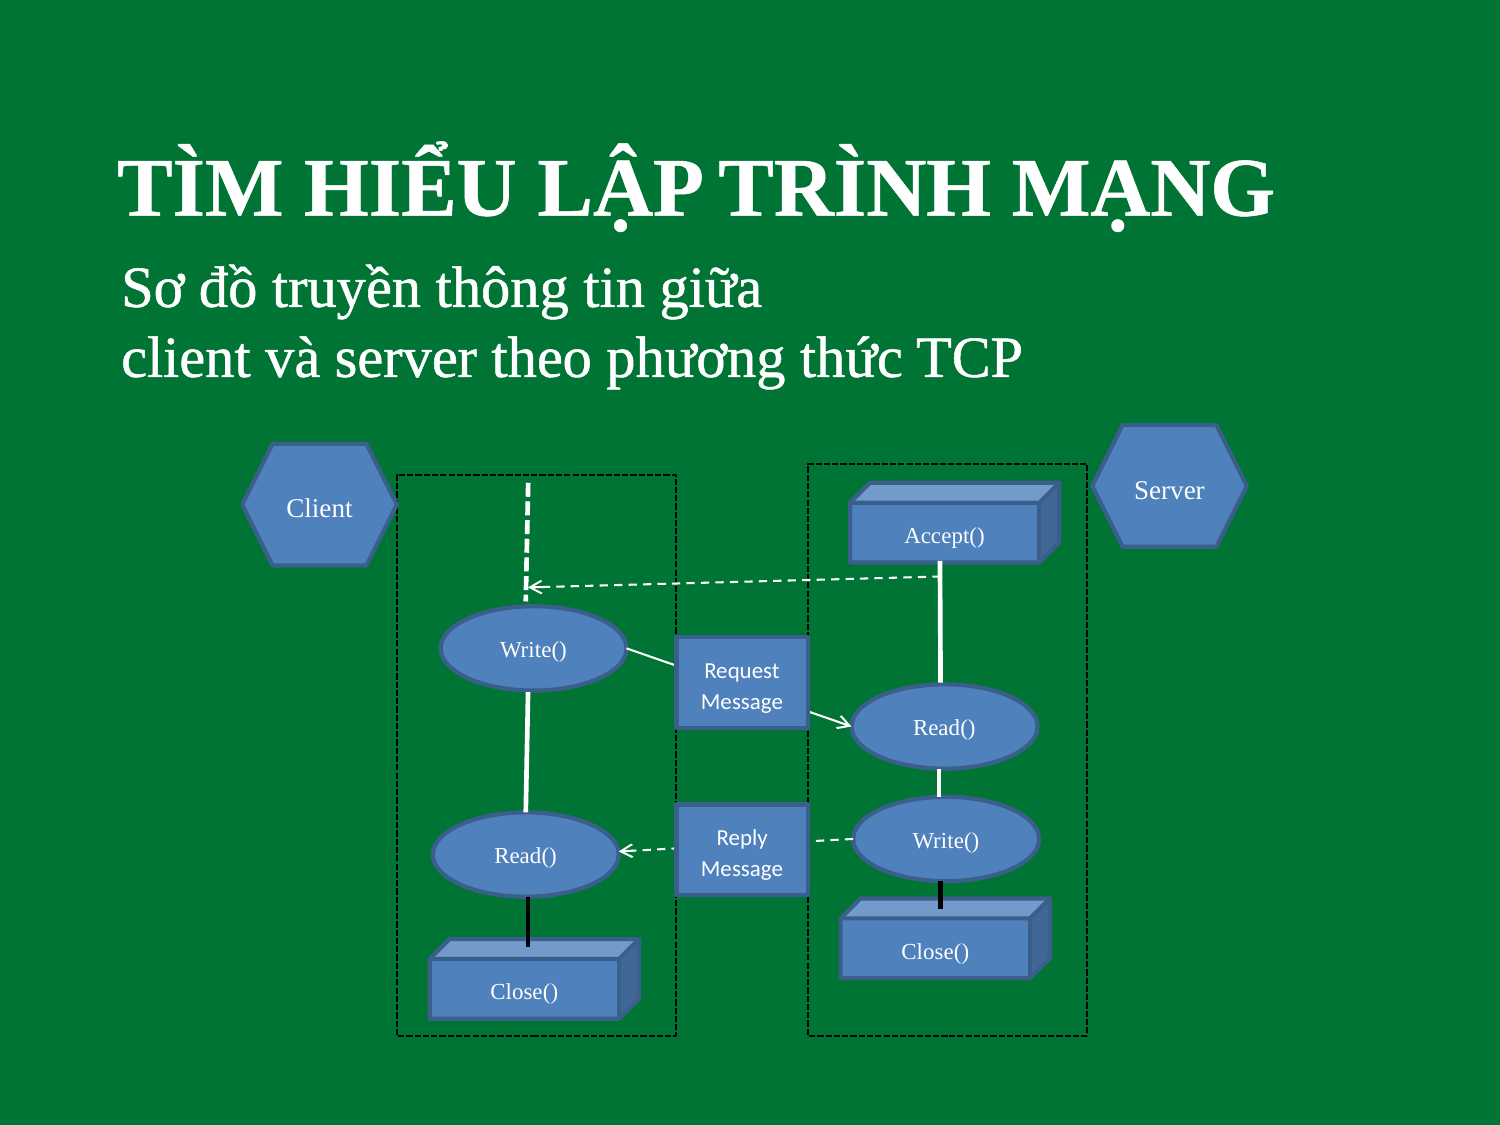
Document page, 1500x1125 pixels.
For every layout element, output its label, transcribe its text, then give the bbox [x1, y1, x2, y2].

text_box TÌM HIỂU LẬP TRÌNH MẠNG [102, 125, 1291, 240]
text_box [241, 424, 1248, 1037]
text_box Sơ đồ truyền thông tin giữa client và server theo phương thức TCP [106, 241, 1039, 396]
